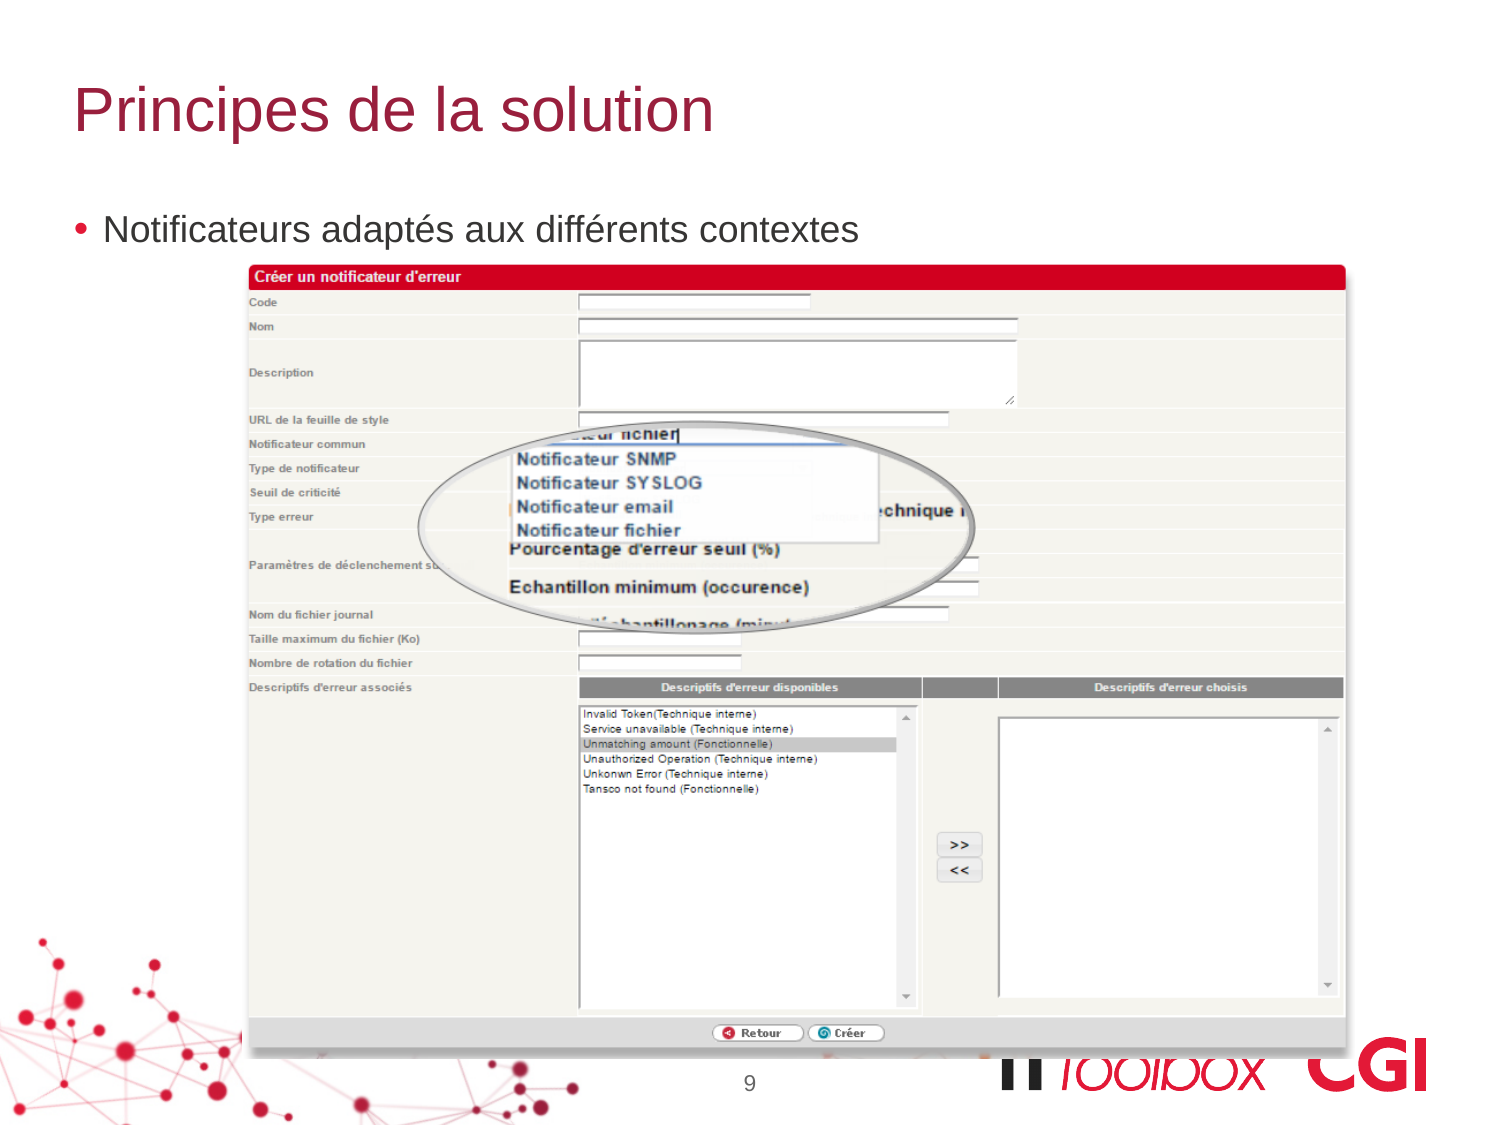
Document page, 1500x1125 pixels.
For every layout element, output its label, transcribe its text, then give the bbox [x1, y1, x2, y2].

list Notificateurs adaptés aux différents contextes [73, 210, 1428, 980]
picture [0, 259, 1500, 1125]
title Principes de la solution [73, 30, 1425, 182]
slide_number 9 [686, 1068, 814, 1109]
